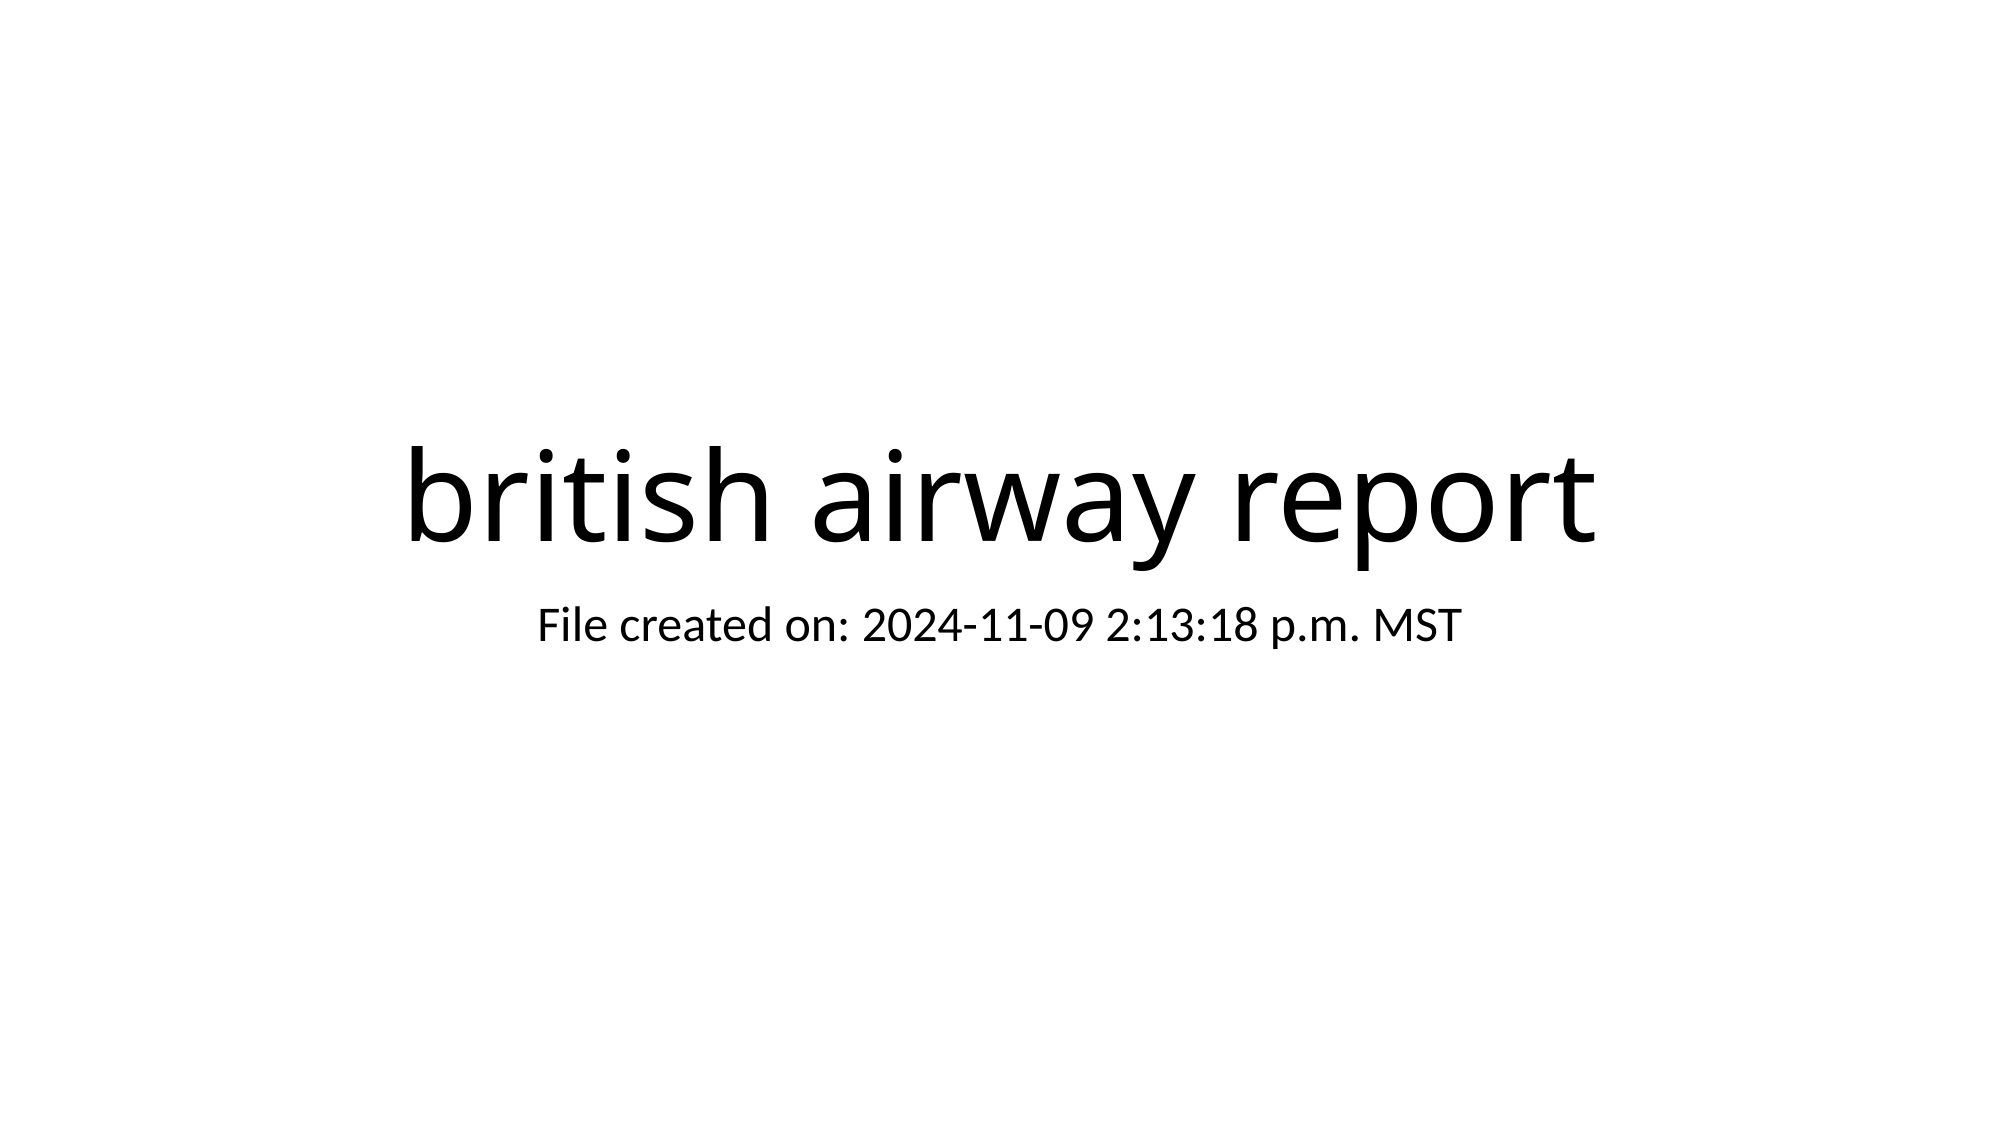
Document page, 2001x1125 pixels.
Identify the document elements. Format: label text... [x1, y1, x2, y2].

title british airway report [249, 184, 1750, 576]
subtitle File created on: 2024-11-09 2:13:18 p.m. MST [249, 590, 1750, 863]
